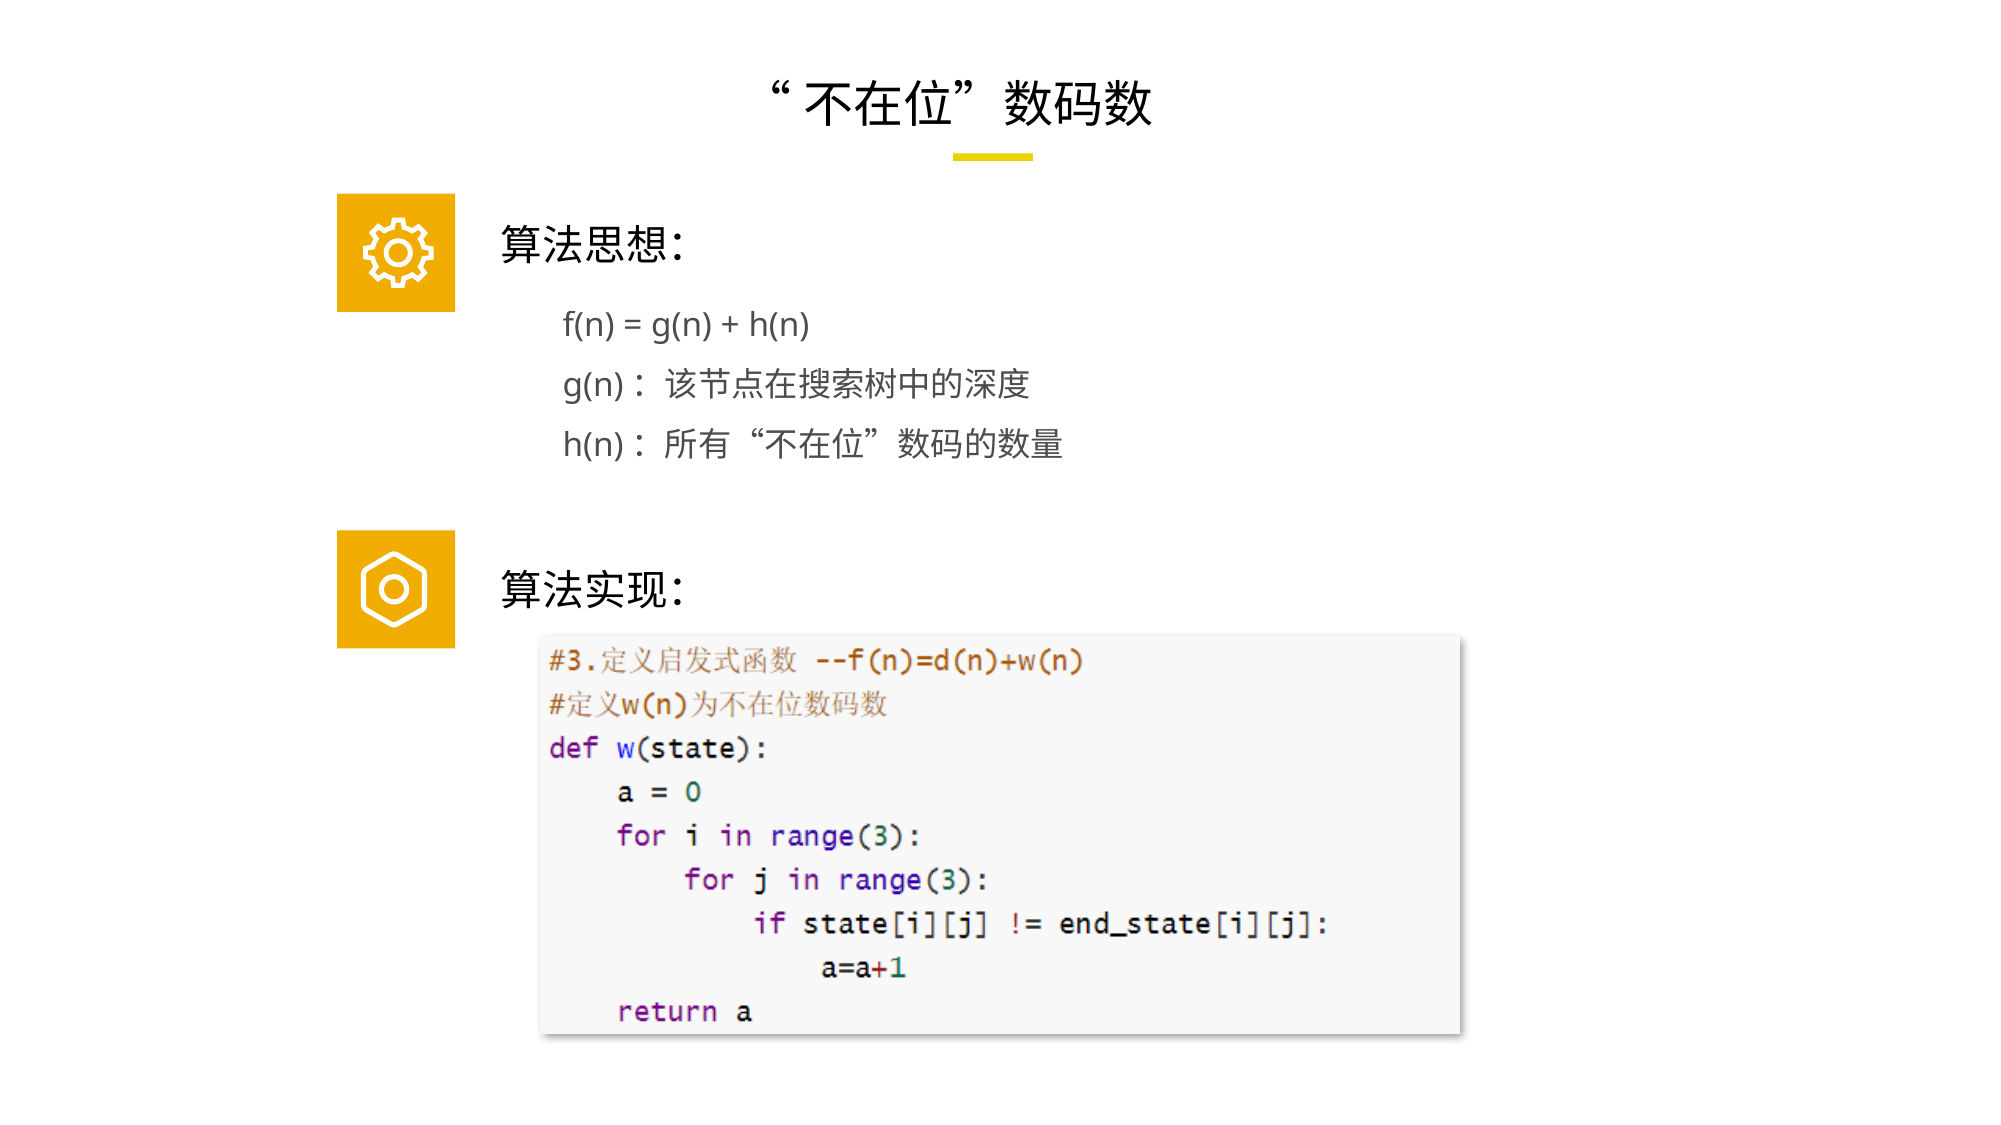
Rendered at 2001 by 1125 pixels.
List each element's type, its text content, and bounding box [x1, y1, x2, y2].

text_box f(n) = g(n) + h(n) g(n)：该节点在搜索树中的深度 h(n)：所有“不在位”数码的数量 [548, 276, 1482, 471]
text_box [337, 193, 456, 312]
text_box 算法思想： [486, 211, 753, 276]
text_box [952, 152, 1034, 162]
text_box “不在位”数码数 [726, 65, 1274, 140]
picture [540, 636, 1460, 1035]
text_box 算法实现： [486, 556, 753, 622]
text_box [337, 530, 456, 649]
